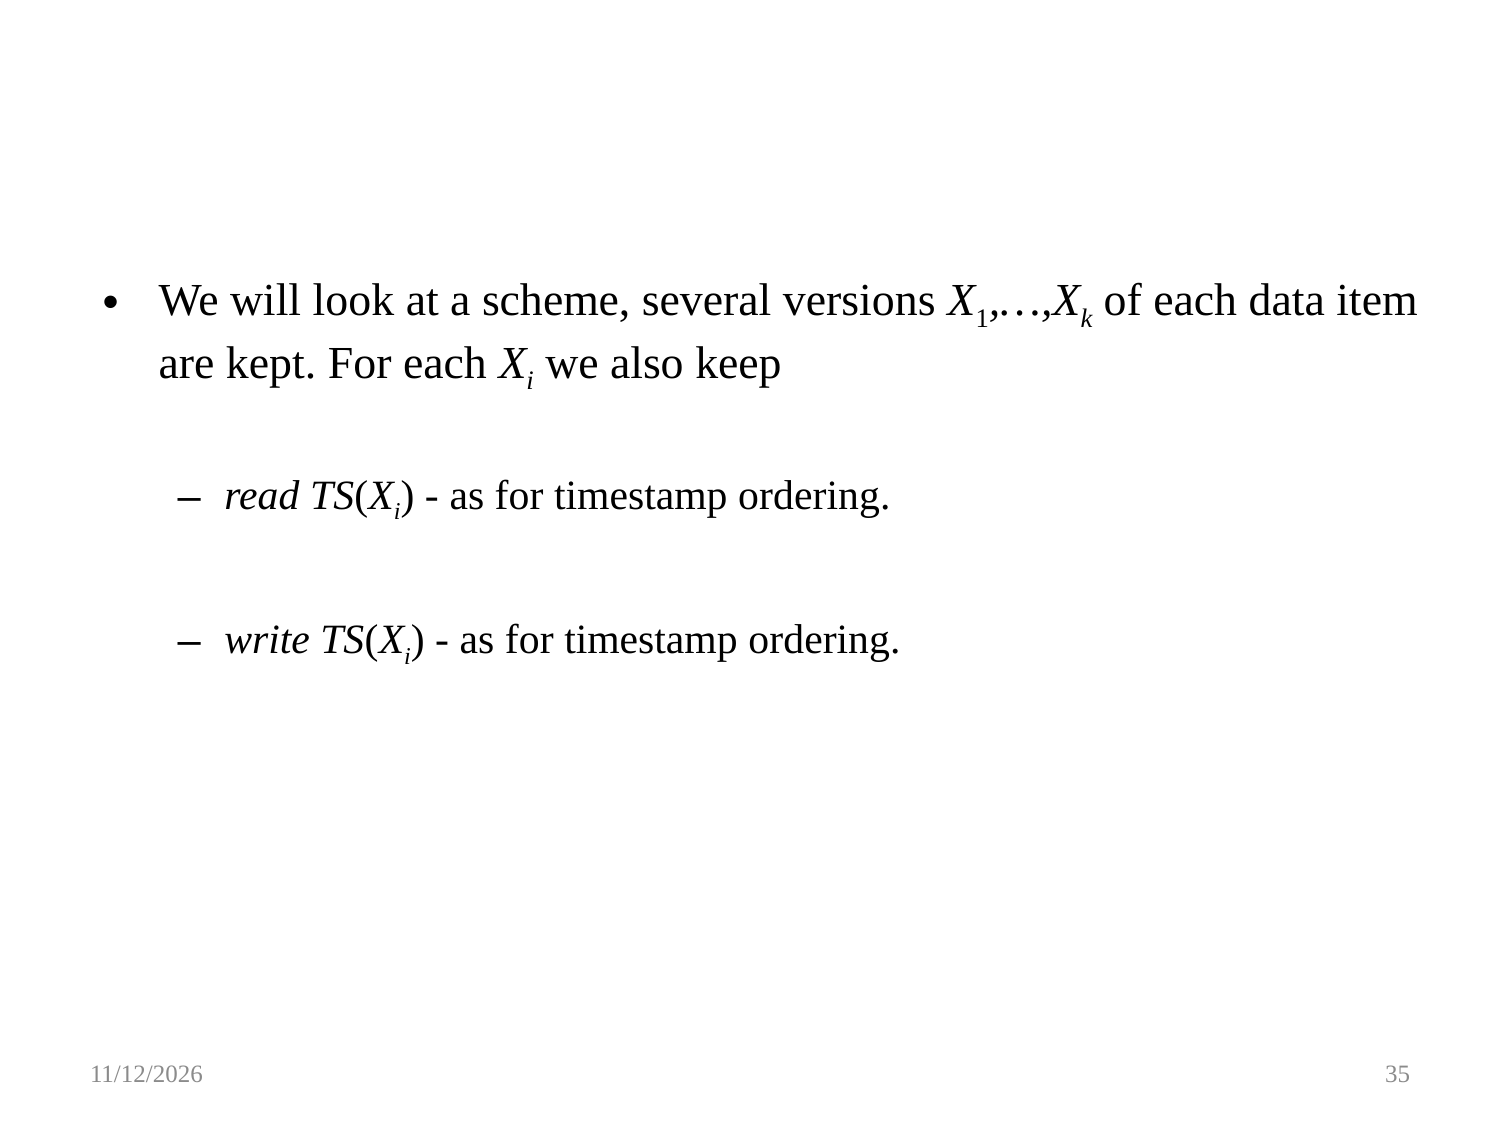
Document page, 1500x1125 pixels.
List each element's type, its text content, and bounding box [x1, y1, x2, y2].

list We will look at a scheme, several versions X1,…,Xk of each data item are kept. For each Xi we also keep read TS(Xi) - as for timestamp ordering. write TS(Xi) - as for timestamp ordering. [87, 262, 1438, 1005]
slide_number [75, 1042, 425, 1103]
slide_number 35 [1074, 1042, 1425, 1103]
